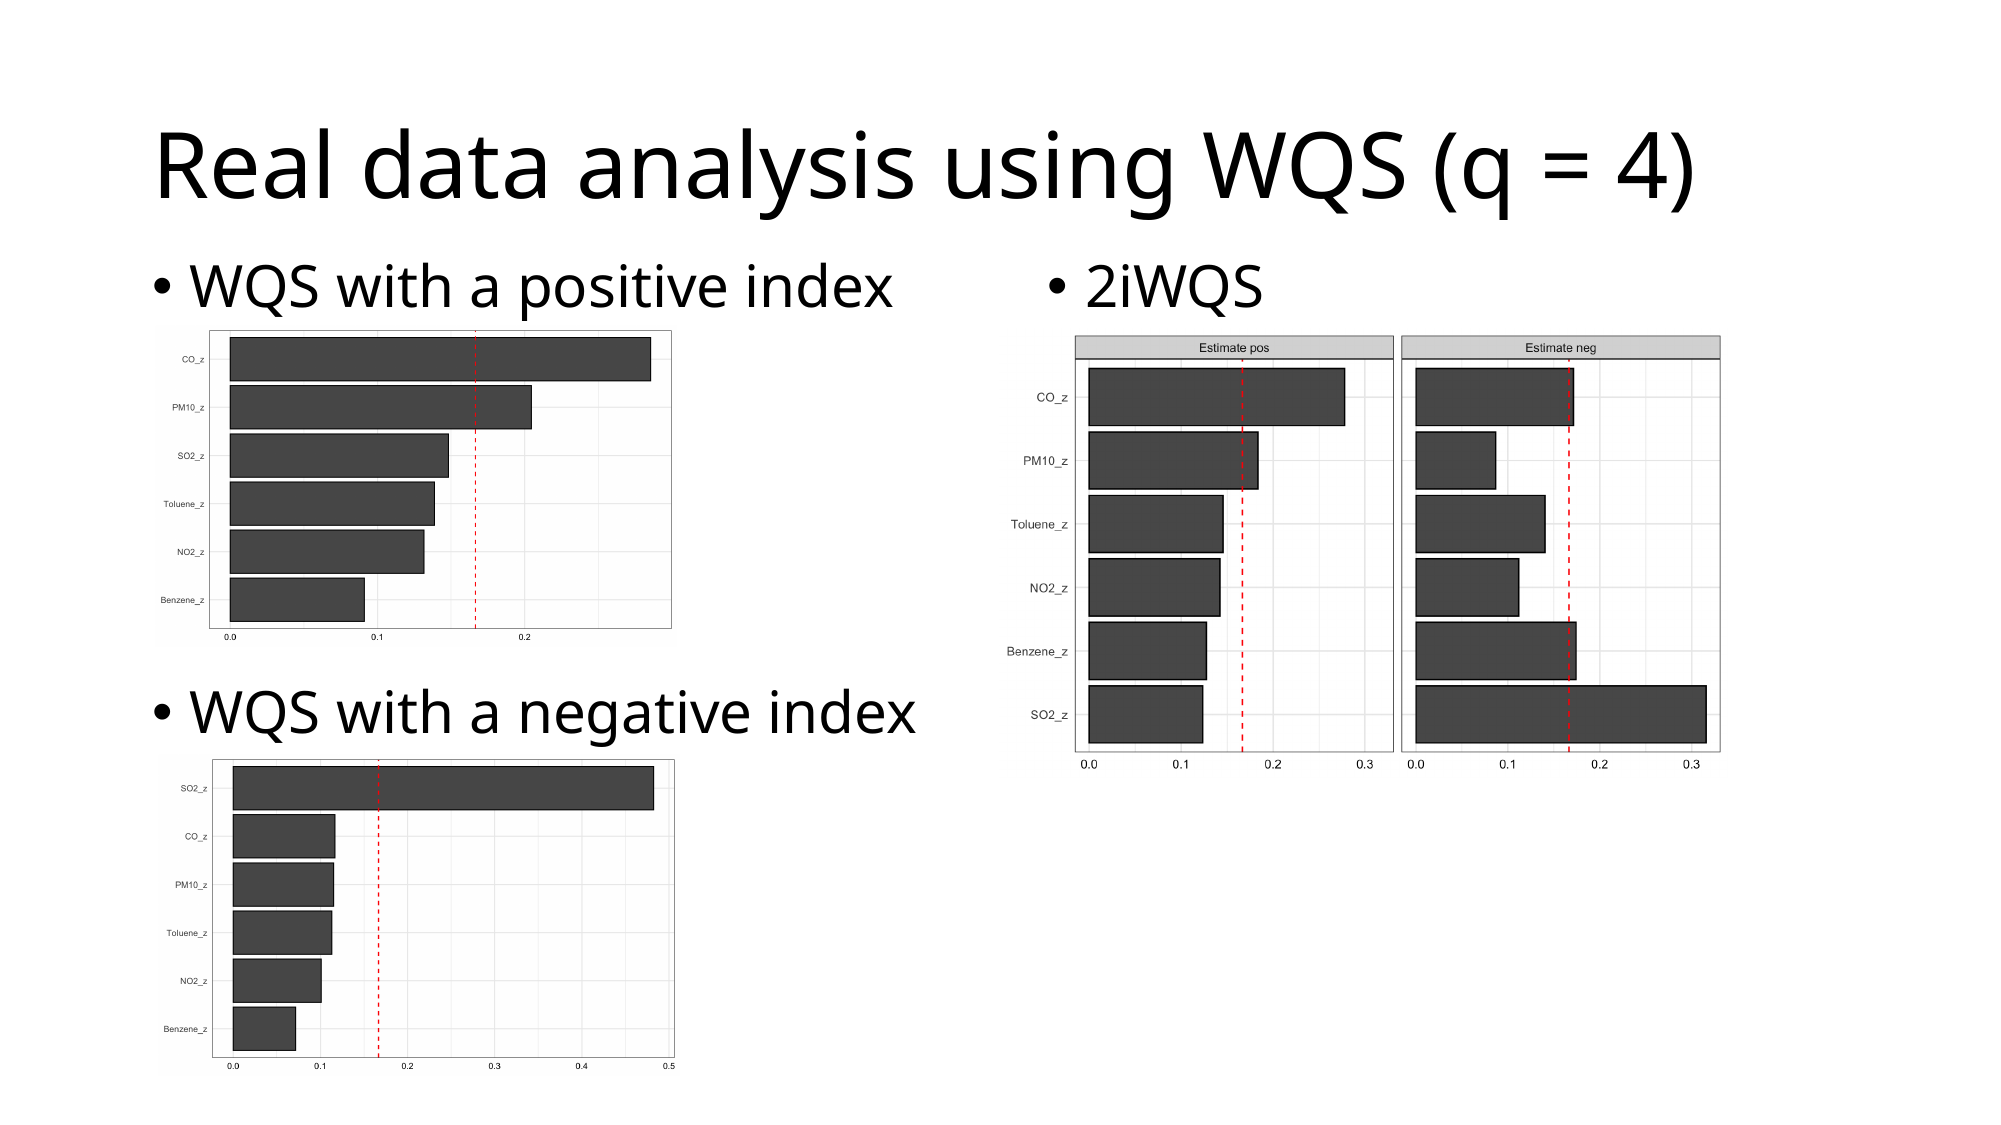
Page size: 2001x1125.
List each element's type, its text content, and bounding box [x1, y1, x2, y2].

list WQS with a positive index [137, 250, 941, 675]
text_box WQS with a negative index [137, 675, 941, 1125]
picture [999, 327, 1729, 778]
title Real data analysis using WQS (q = 4) [137, 59, 1863, 278]
picture [155, 324, 678, 648]
text_box 2iWQS [1032, 249, 1836, 699]
picture [158, 753, 681, 1077]
